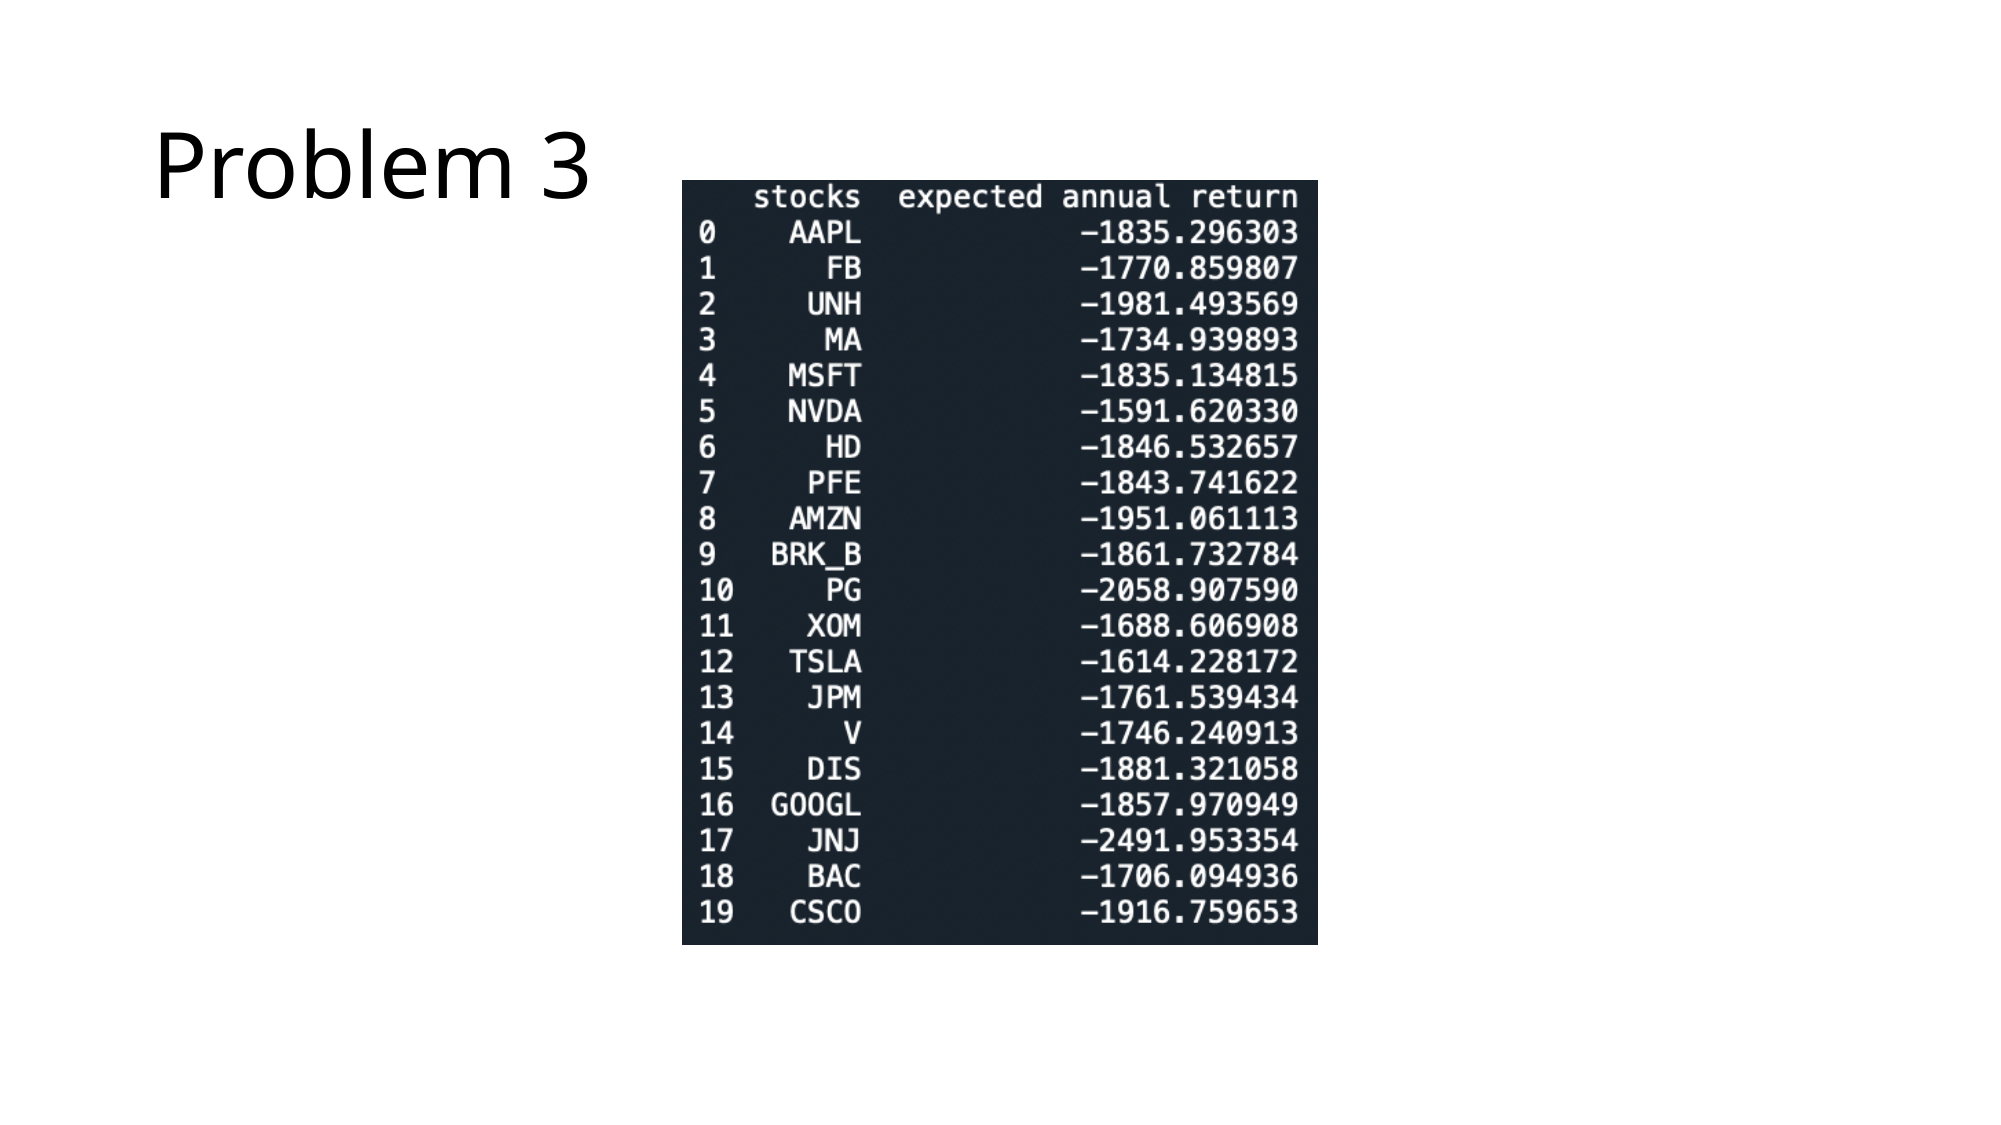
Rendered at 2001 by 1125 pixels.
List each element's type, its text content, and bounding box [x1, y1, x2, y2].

title Problem 3 [137, 59, 1863, 278]
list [682, 180, 1318, 945]
